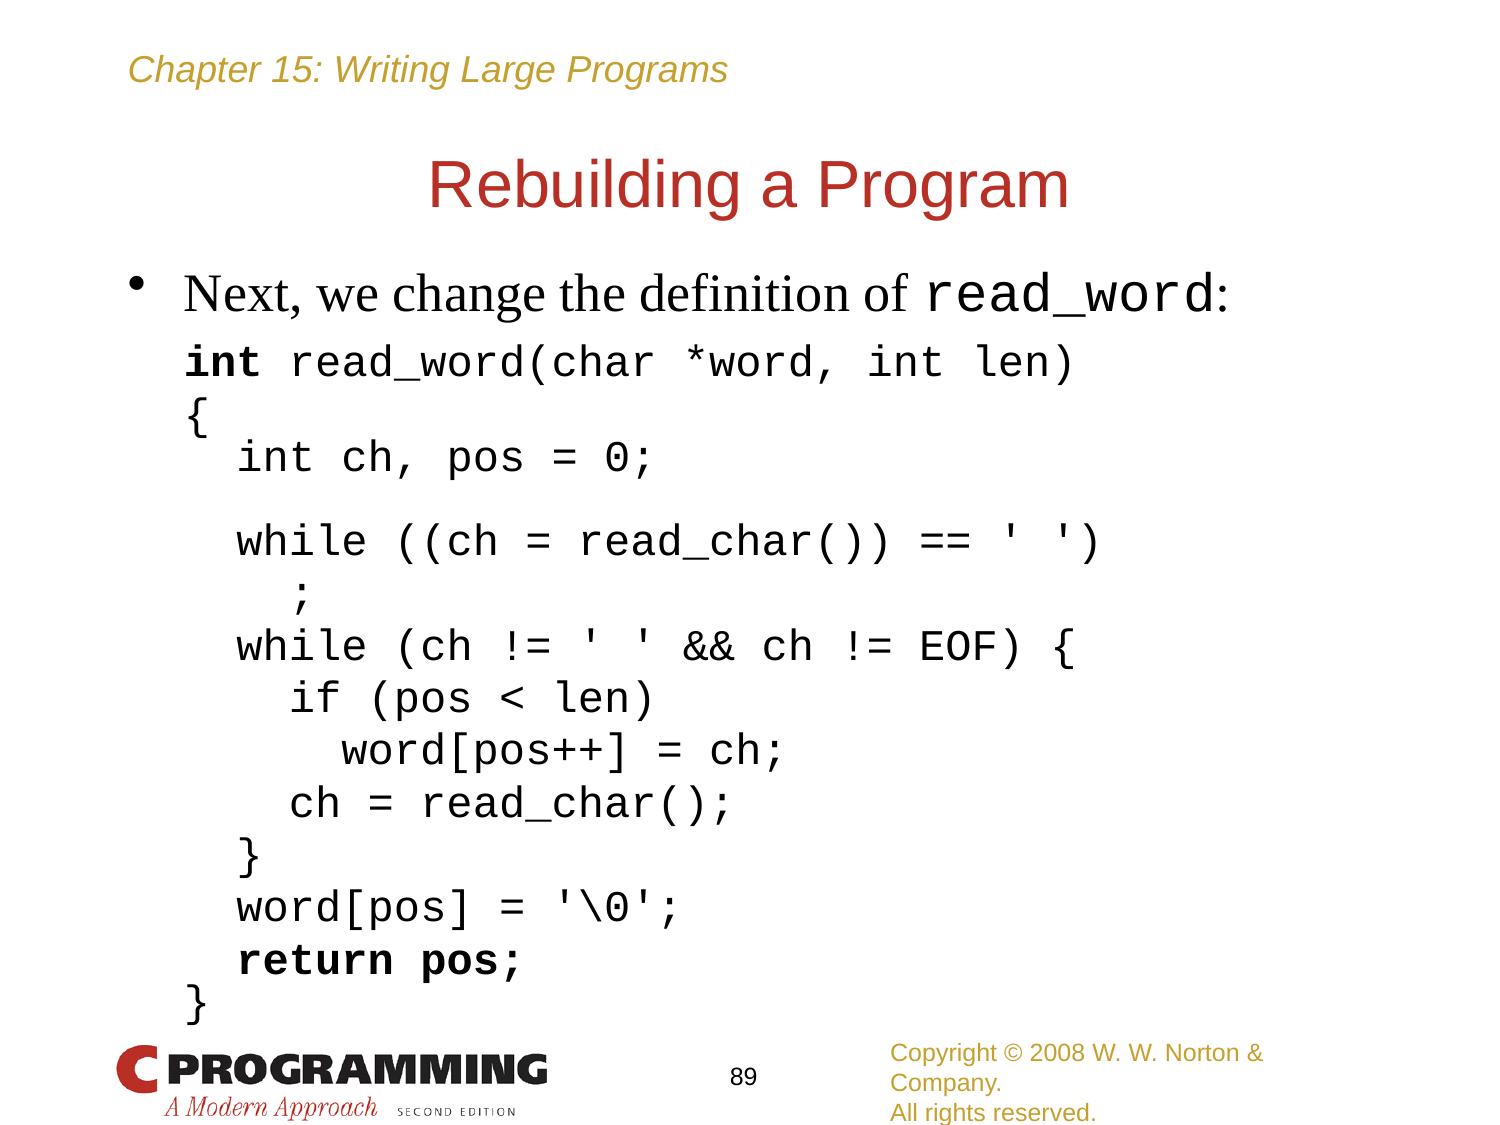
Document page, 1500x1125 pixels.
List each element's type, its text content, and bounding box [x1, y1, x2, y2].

title Rebuilding a Program [112, 125, 1388, 238]
slide_number 89 [687, 1049, 801, 1101]
list Next, we change the definition of read_word: int read_word(char *word, int len) { int ch, pos = 0; while ((ch = read_char()) == ' ') ; while (ch != ' ' && ch != EOF) { if (pos < len) word[pos++] = ch; ch = read_char(); } word[pos] = '\0'; return pos; } [112, 249, 1438, 1038]
footer Copyright © 2008 W. W. Norton & Company. All rights reserved. [874, 1043, 1388, 1119]
picture [112, 1041, 550, 1123]
